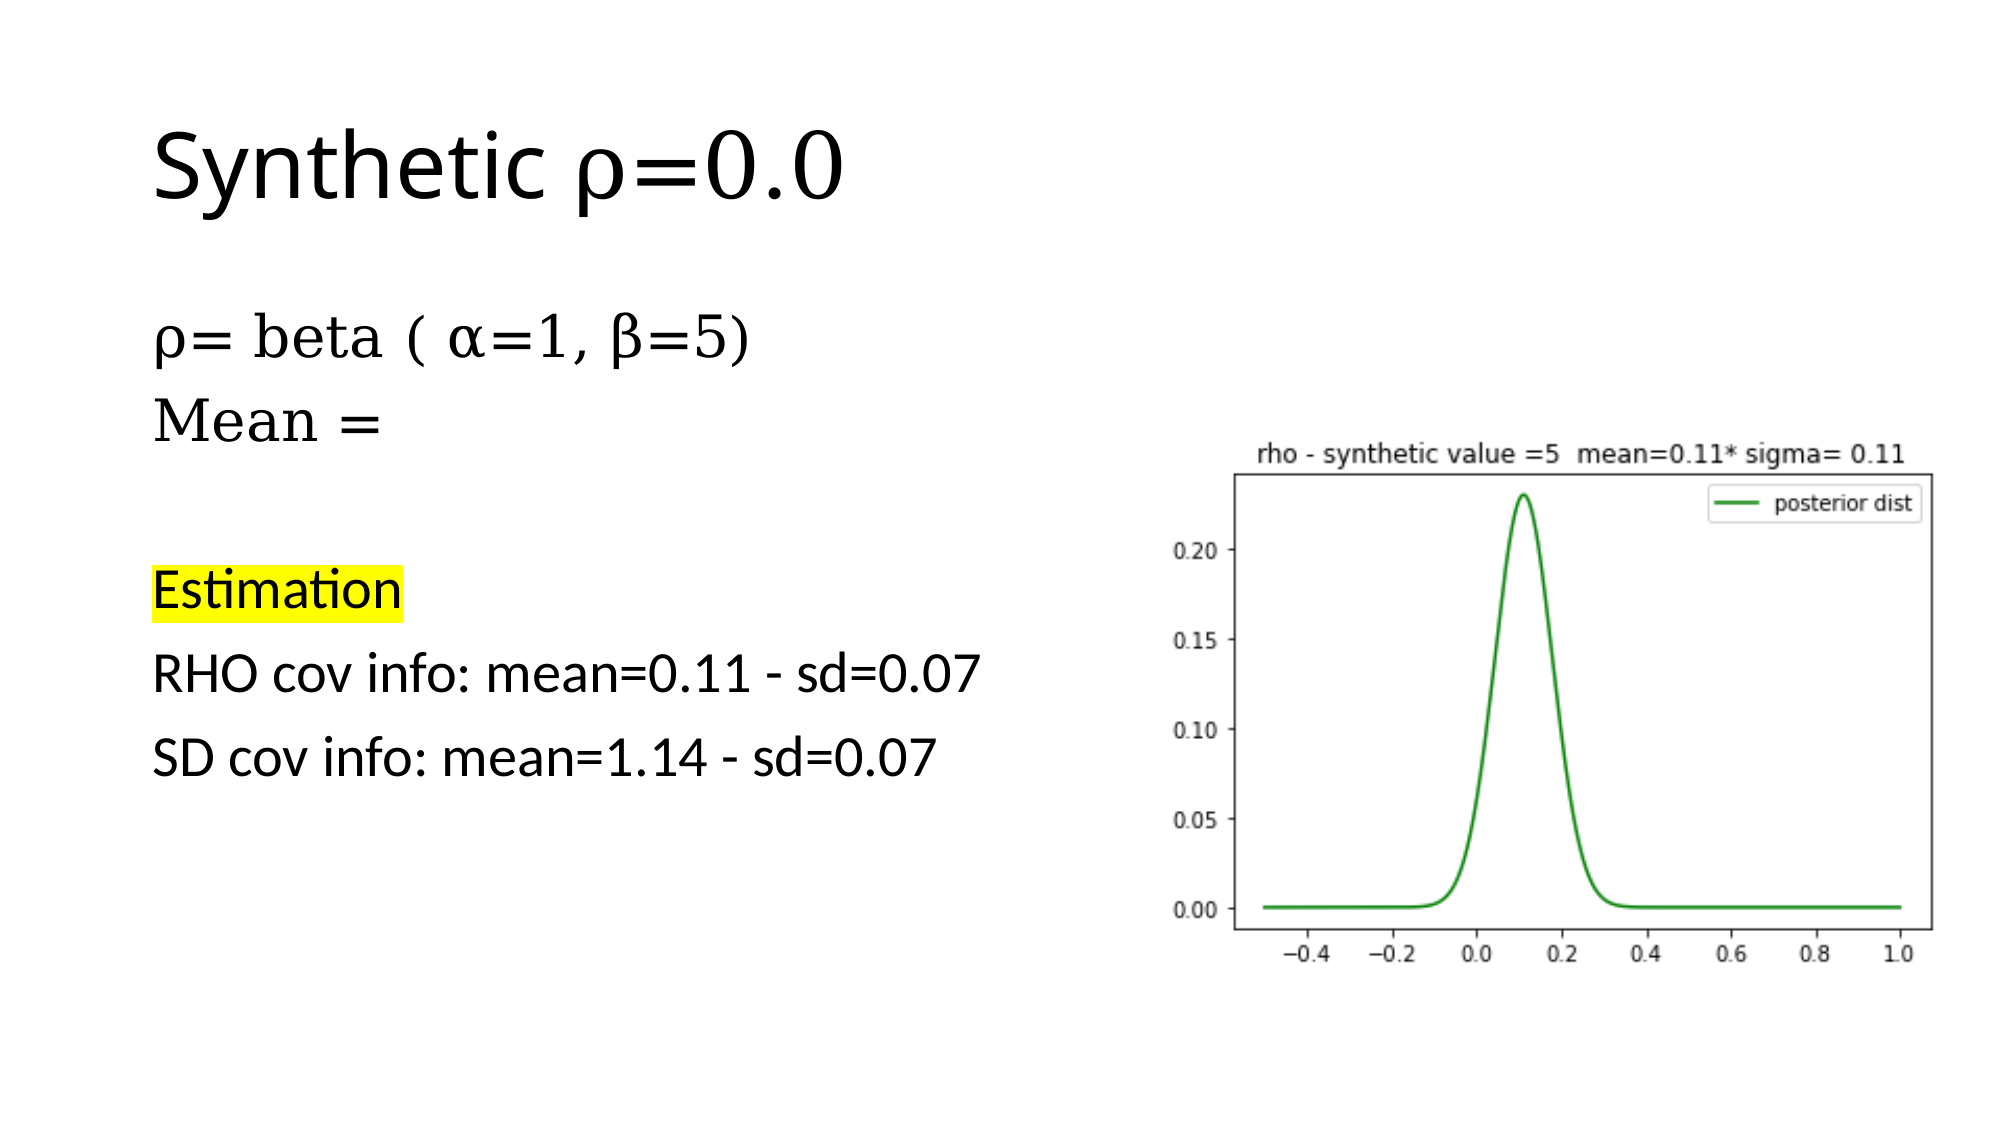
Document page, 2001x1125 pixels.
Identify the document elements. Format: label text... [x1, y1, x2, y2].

title Synthetic ρ=0.0 [137, 59, 1863, 278]
picture [1157, 428, 1946, 979]
